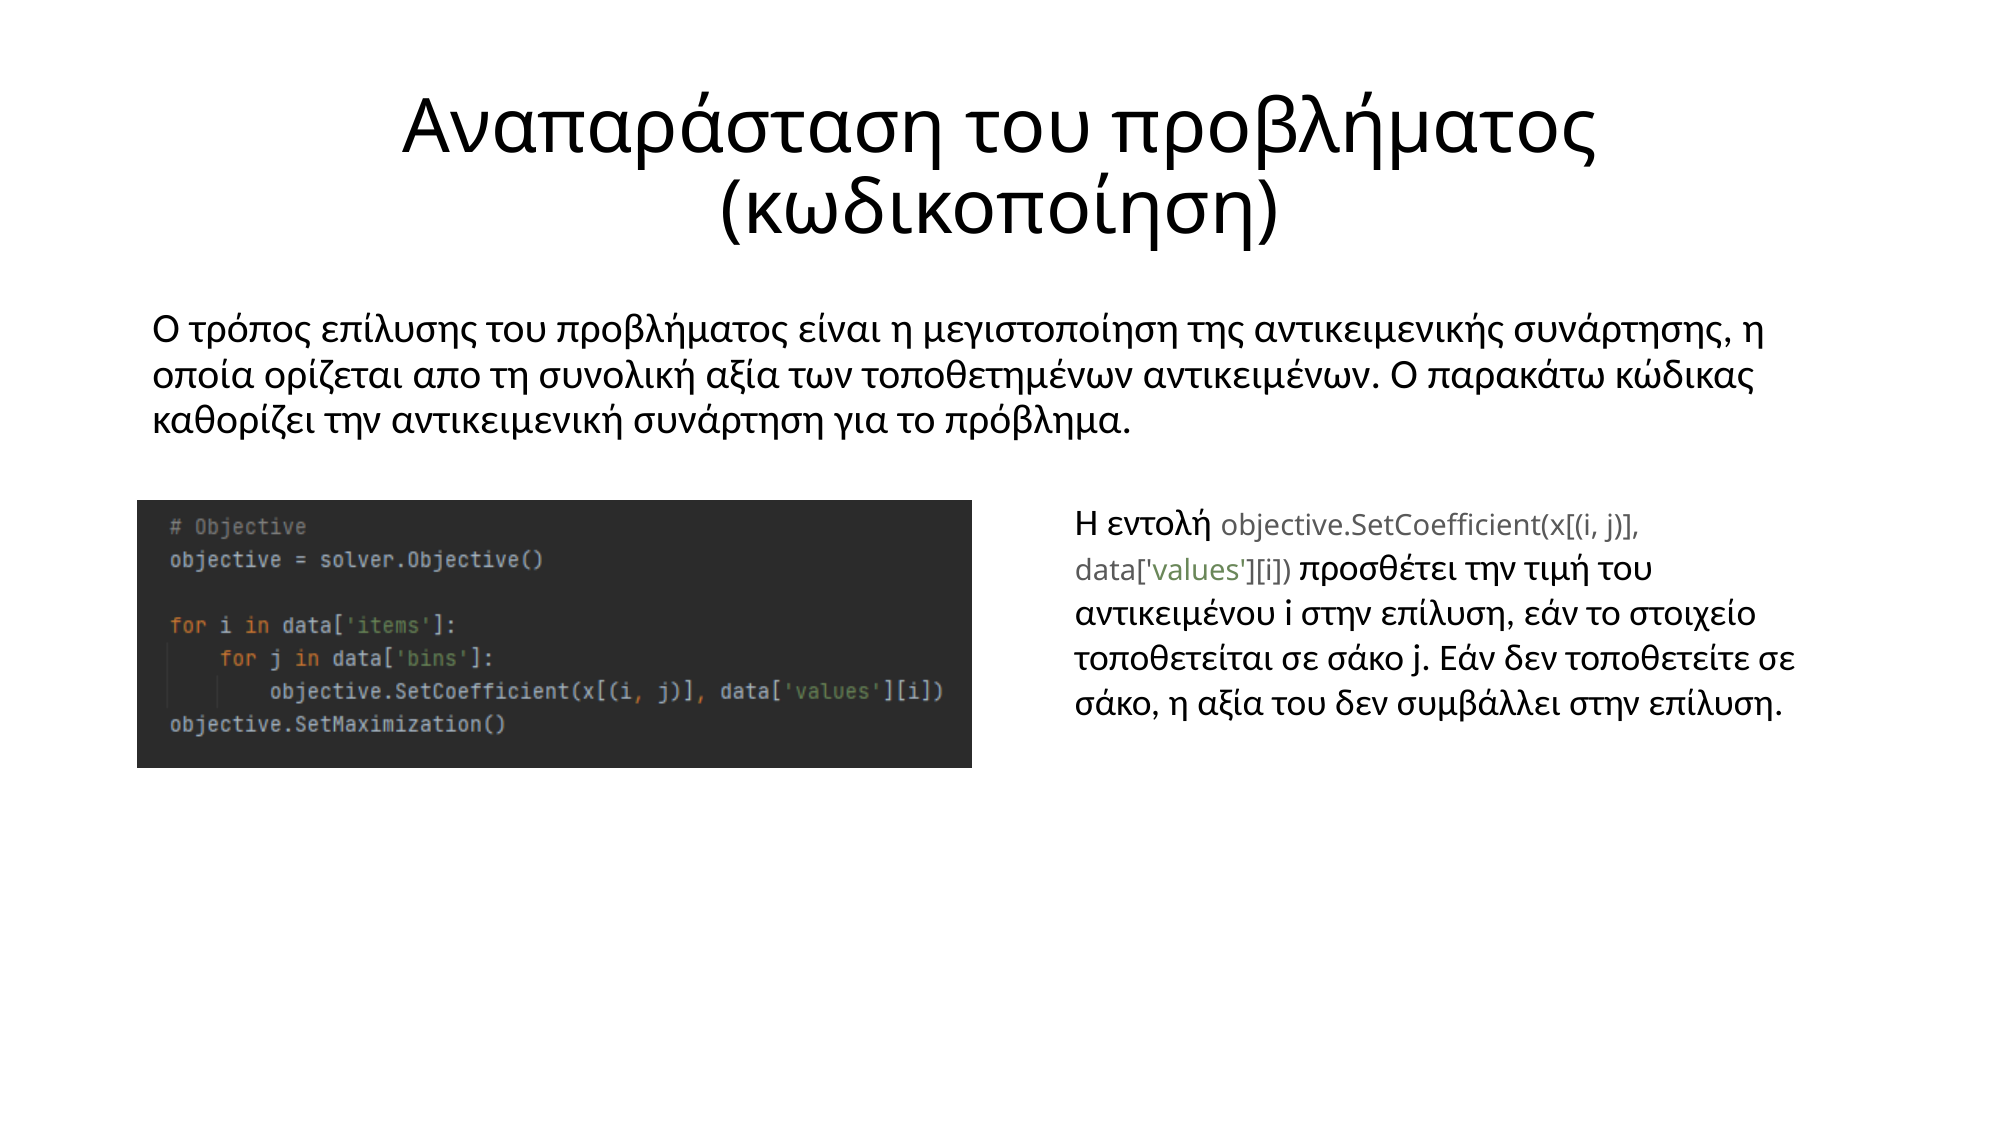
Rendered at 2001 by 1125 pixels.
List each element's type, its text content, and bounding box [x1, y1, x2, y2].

picture [137, 500, 972, 768]
text_box Η εντολή objective.SetCoefficient(x[(i, j)], data['values'][i]) προσθέτει την τιμή του αντικειμένου i στην επίλυση, εάν το στοιχείο τοποθετείται σε σάκο j. Εάν δεν τοποθετείτε σε σάκο, η αξία του δεν συμβάλλει στην επίλυση. [1060, 490, 1811, 776]
title Αναπαράσταση του προβλήματος (κωδικοποίηση) [137, 59, 1863, 278]
list Ο τρόπος επίλυσης του προβλήματος είναι η μεγιστοποίηση της αντικειμενικής συνάρτησης, η οποία ορίζεται απο τη συνολική αξία των τοποθετημένων αντικειμένων. Ο παρακάτω κώδικας καθορίζει την αντικειμενική συνάρτηση για το πρόβλημα. [137, 299, 1863, 461]
